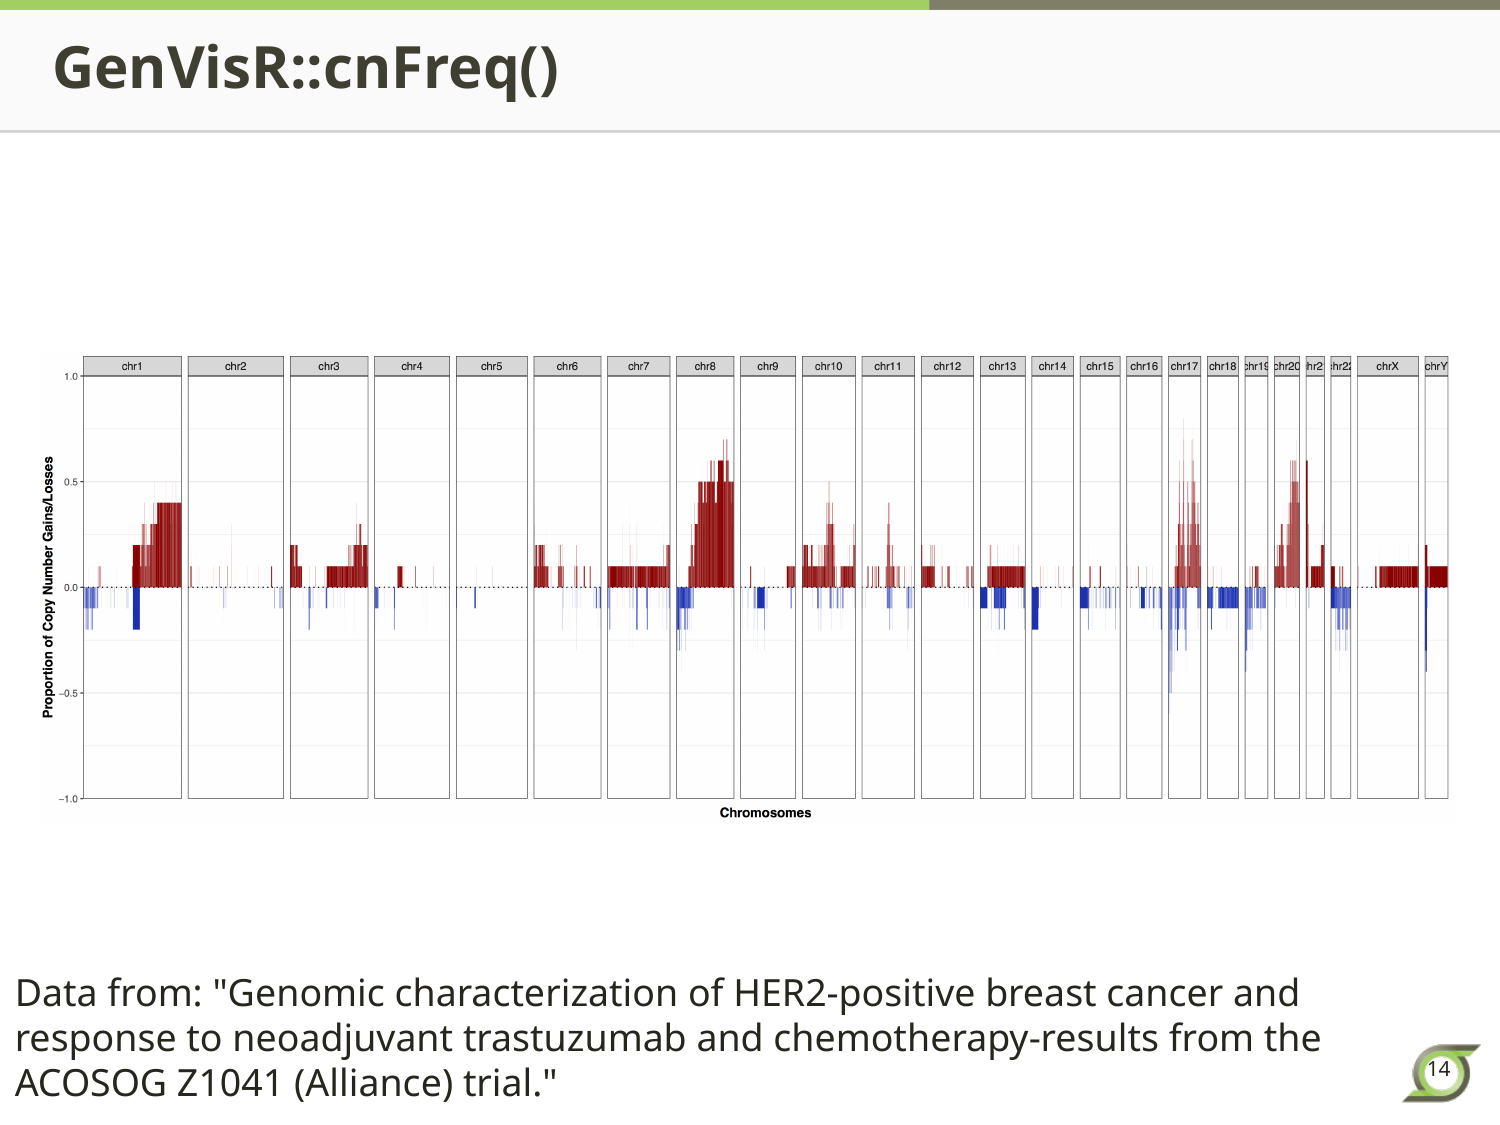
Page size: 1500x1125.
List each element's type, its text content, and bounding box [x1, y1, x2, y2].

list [36, 166, 1455, 1007]
text_box Data from: "Genomic characterization of HER2-positive breast cancer and response to neoadjuvant trastuzumab and chemotherapy-results from the ACOSOG Z1041 (Alliance) trial." [0, 961, 1389, 1111]
title GenVisR::cnFreq() [37, 18, 1454, 112]
